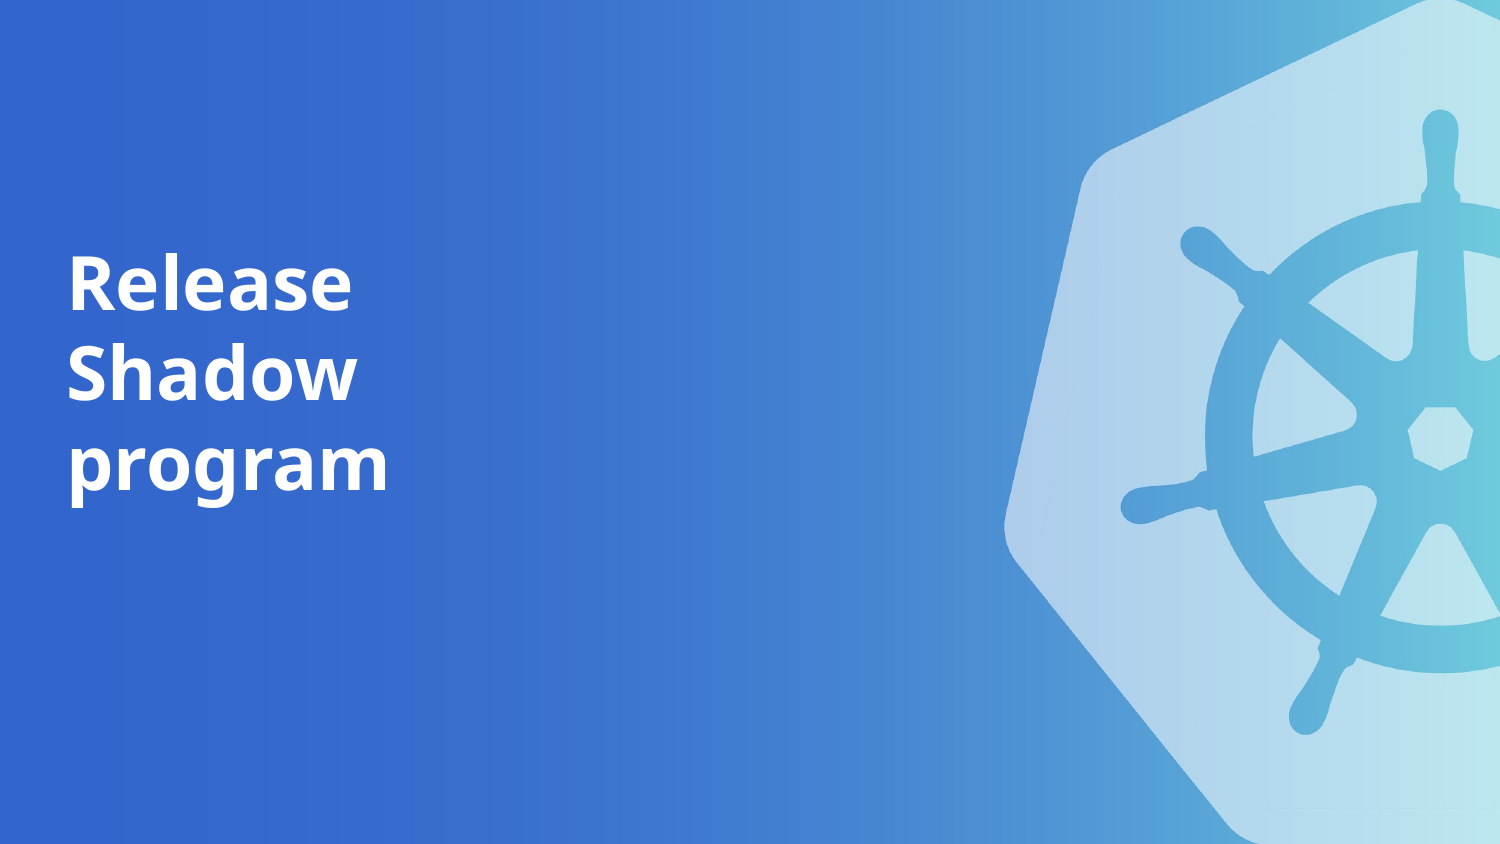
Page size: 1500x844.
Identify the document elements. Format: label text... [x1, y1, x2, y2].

title Release Shadow program [51, 220, 679, 467]
picture [0, 0, 1500, 844]
